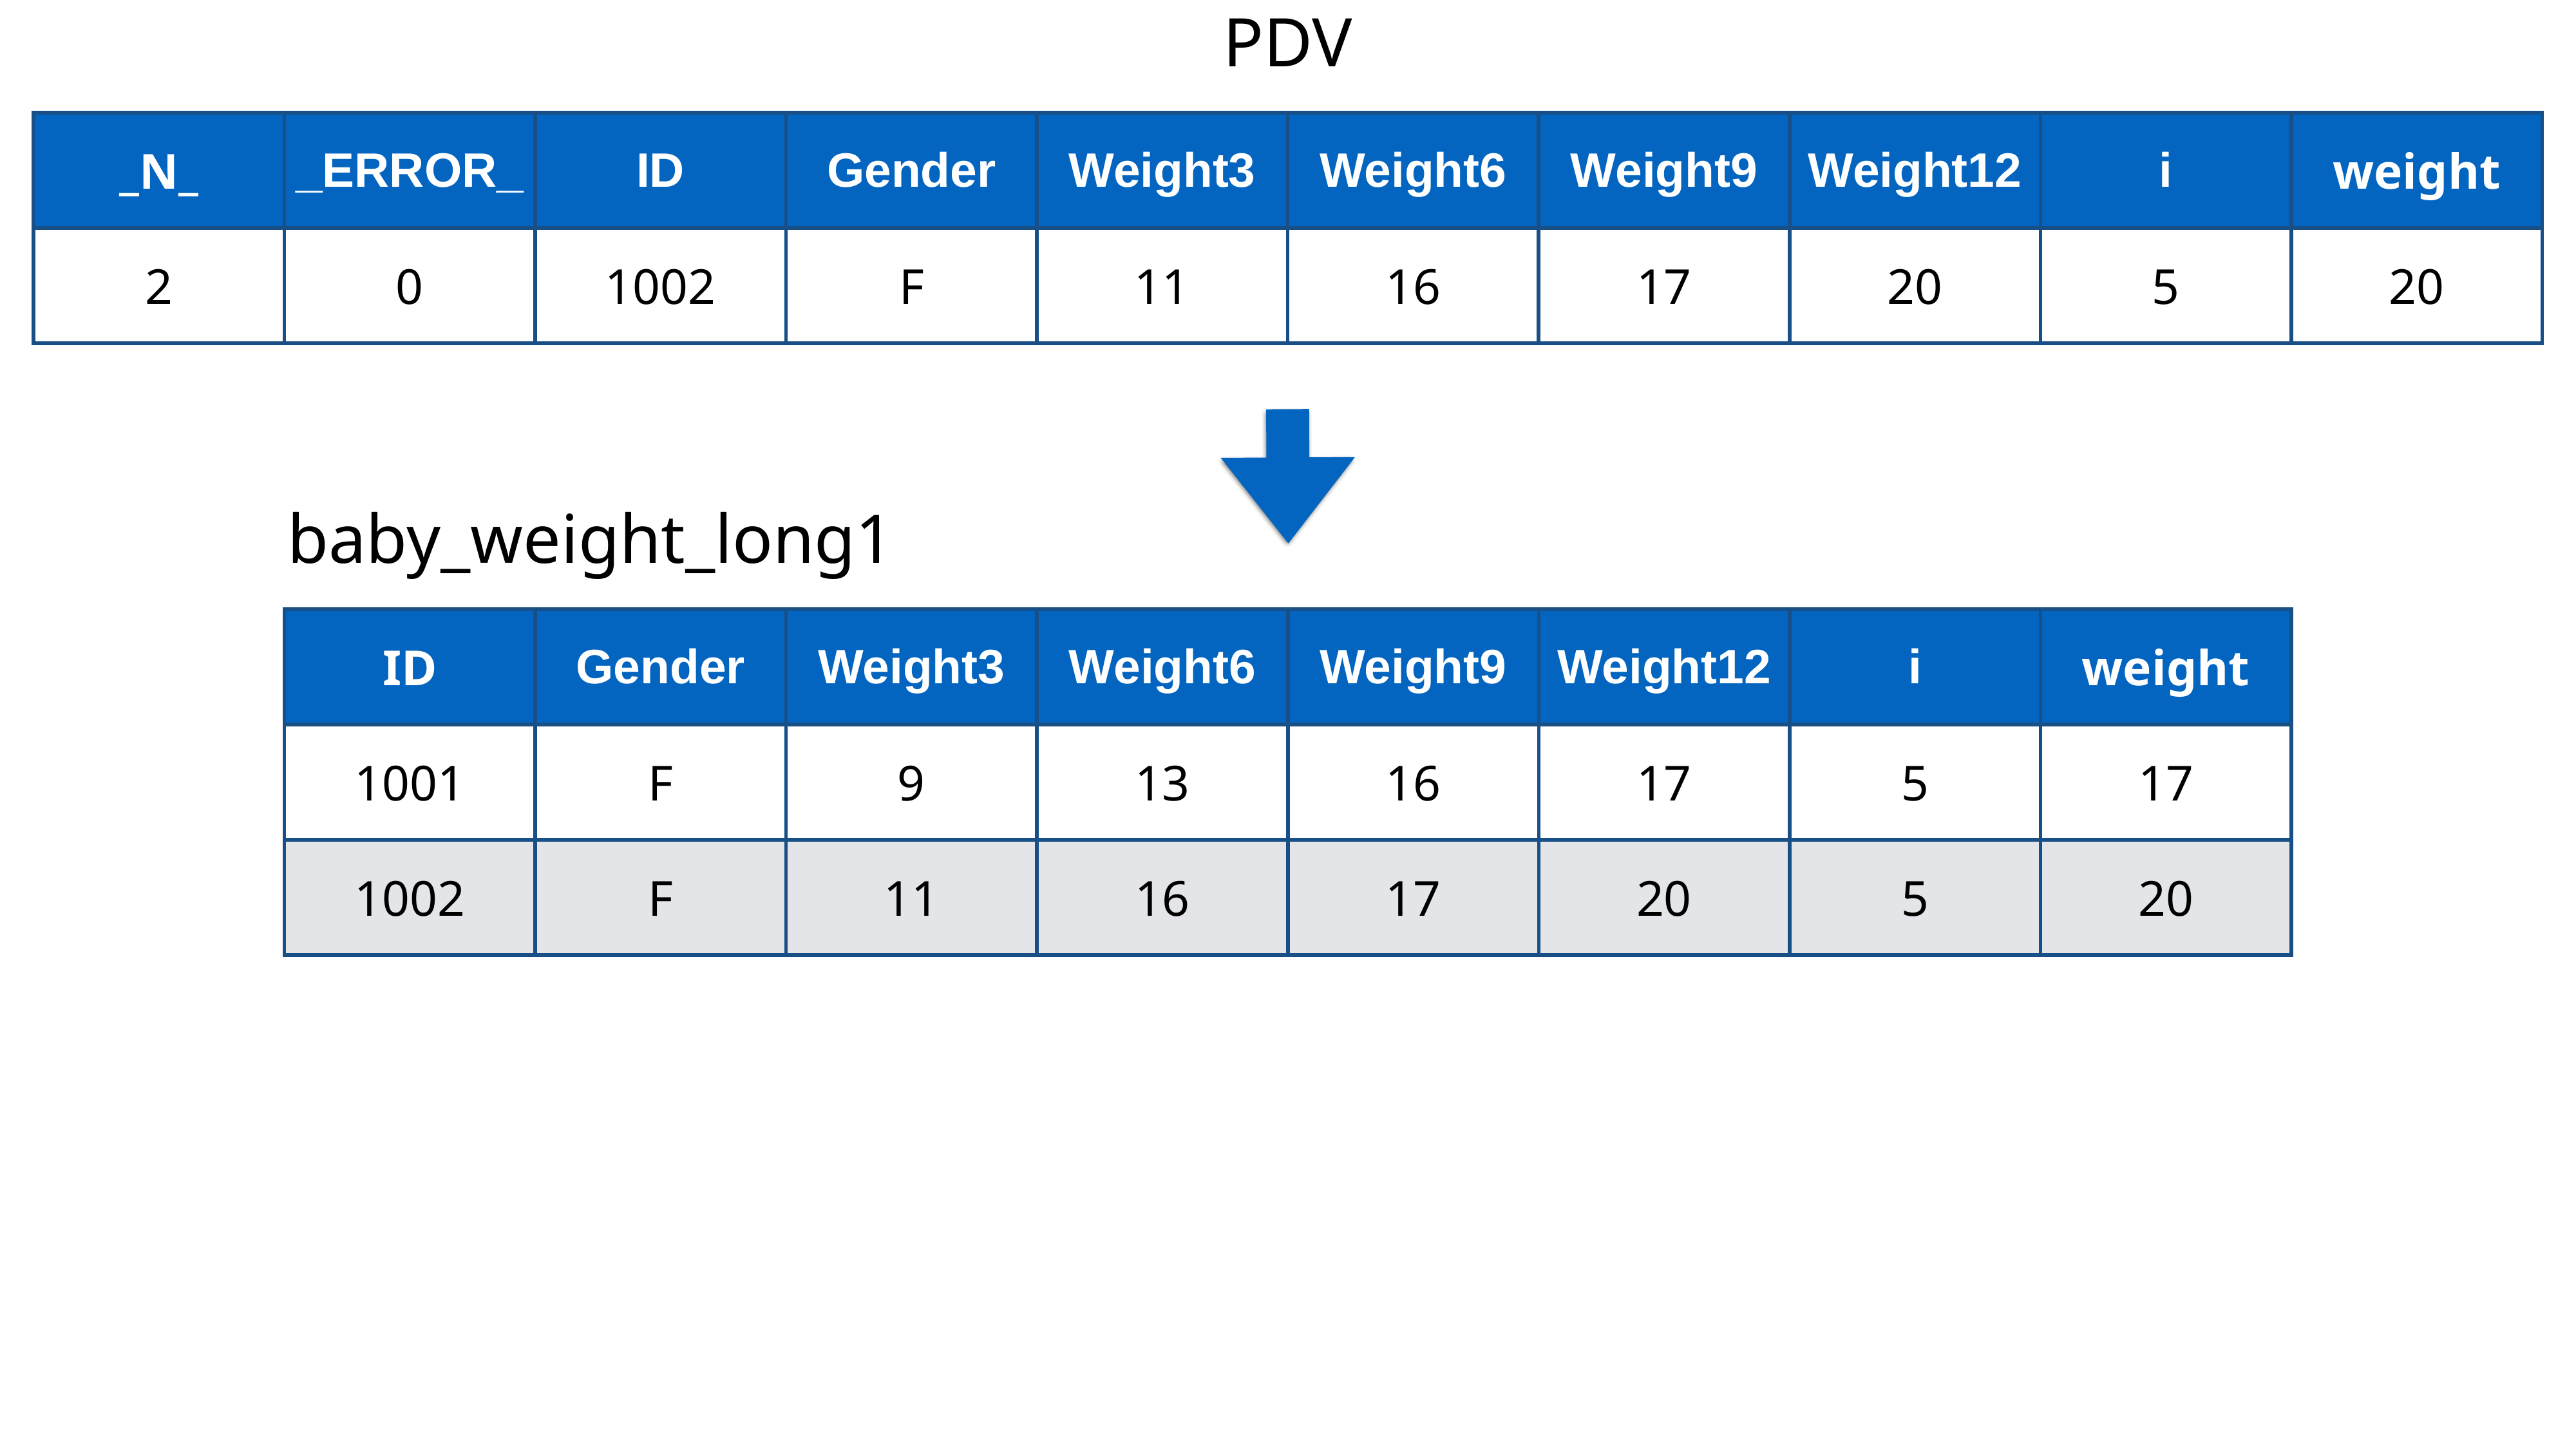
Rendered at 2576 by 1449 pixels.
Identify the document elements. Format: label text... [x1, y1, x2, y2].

table_header Weight12 [1540, 611, 1788, 723]
table_cell 20 [2042, 842, 2289, 953]
table_header Weight3 [788, 611, 1035, 723]
table_header weight [2293, 115, 2541, 226]
table_header Gender [788, 115, 1035, 226]
table_cell 11 [788, 842, 1035, 953]
text_box baby_weight_long1 [282, 490, 900, 582]
table_header Weight9 [1290, 611, 1537, 723]
table_cell 9 [788, 726, 1035, 838]
table_cell F [537, 726, 784, 838]
table_cell 1001 [286, 726, 533, 838]
table_cell 2 [35, 230, 283, 341]
table_header Weight6 [1289, 115, 1537, 226]
table_cell F [537, 842, 784, 953]
table_header ID [286, 611, 533, 723]
table_cell 5 [2042, 230, 2289, 341]
table_header i [2042, 115, 2289, 226]
text_box [1220, 409, 1355, 544]
table_cell 13 [1039, 726, 1286, 838]
table_cell 17 [1540, 726, 1788, 838]
table_cell 1002 [286, 842, 533, 953]
table_cell 17 [1540, 230, 1788, 341]
table_header Weight12 [1792, 115, 2039, 226]
table_cell 5 [1792, 842, 2039, 953]
table_header Weight3 [1039, 115, 1286, 226]
table_header Weight6 [1039, 611, 1286, 723]
table_cell 16 [1289, 230, 1537, 341]
table_cell 1002 [537, 230, 784, 341]
table_header weight [2042, 611, 2289, 723]
table_cell 20 [1792, 230, 2039, 341]
table_cell 5 [1792, 726, 2039, 838]
table_cell 17 [1290, 842, 1537, 953]
table_cell 20 [1540, 842, 1788, 953]
table_cell 11 [1039, 230, 1286, 341]
table_cell 16 [1039, 842, 1286, 953]
table_cell 16 [1290, 726, 1537, 838]
table_cell 20 [2293, 230, 2541, 341]
table_header ID [537, 115, 784, 226]
table_header Weight9 [1540, 115, 1788, 226]
text_box PDV [1218, 0, 1358, 86]
table_header _ERROR_ [286, 115, 533, 226]
table_header i [1792, 611, 2039, 723]
table_cell F [788, 230, 1035, 341]
table_cell 17 [2042, 726, 2289, 838]
table_header Gender [537, 611, 784, 723]
table_cell 0 [286, 230, 533, 341]
table_header _N_ [35, 115, 283, 226]
